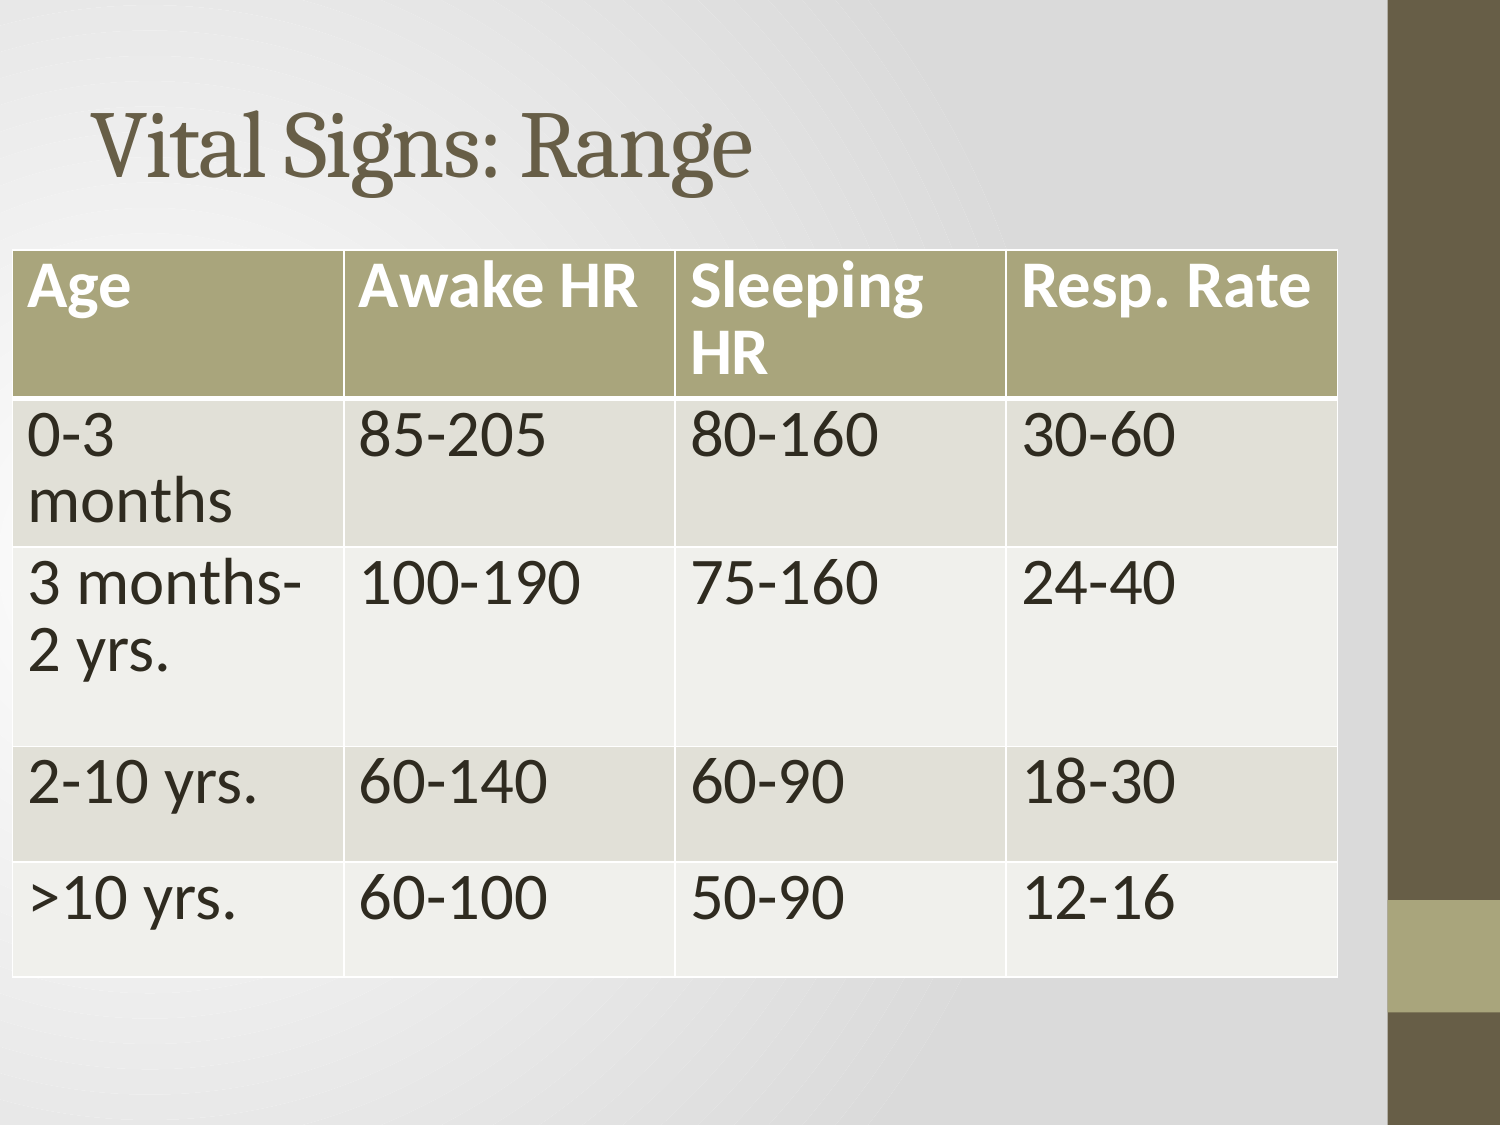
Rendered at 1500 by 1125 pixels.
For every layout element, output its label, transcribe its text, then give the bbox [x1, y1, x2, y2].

table_cell 60-100 [345, 863, 674, 976]
table_cell 60-90 [676, 747, 1005, 861]
table_cell 85-205 [345, 401, 674, 546]
table_header Awake HR [345, 251, 674, 396]
table_cell 80-160 [676, 401, 1005, 546]
table_cell 3 months-2 yrs. [13, 548, 343, 746]
table_cell 30-60 [1007, 401, 1337, 546]
title Vital Signs: Range [75, 45, 1325, 233]
table_header Sleeping HR [676, 251, 1005, 396]
table_cell 12-16 [1007, 863, 1337, 976]
table_cell 0-3 months [13, 401, 343, 546]
table_cell 18-30 [1007, 747, 1337, 861]
table_cell 100-190 [345, 548, 674, 746]
table_cell 75-160 [676, 548, 1005, 746]
table_header Resp. Rate [1007, 251, 1337, 396]
table_cell 2-10 yrs. [13, 747, 343, 861]
table_cell 24-40 [1007, 548, 1337, 746]
table_header Age [13, 251, 343, 396]
table_cell 50-90 [676, 863, 1005, 976]
table_cell >10 yrs. [13, 863, 343, 976]
table_cell 60-140 [345, 747, 674, 861]
